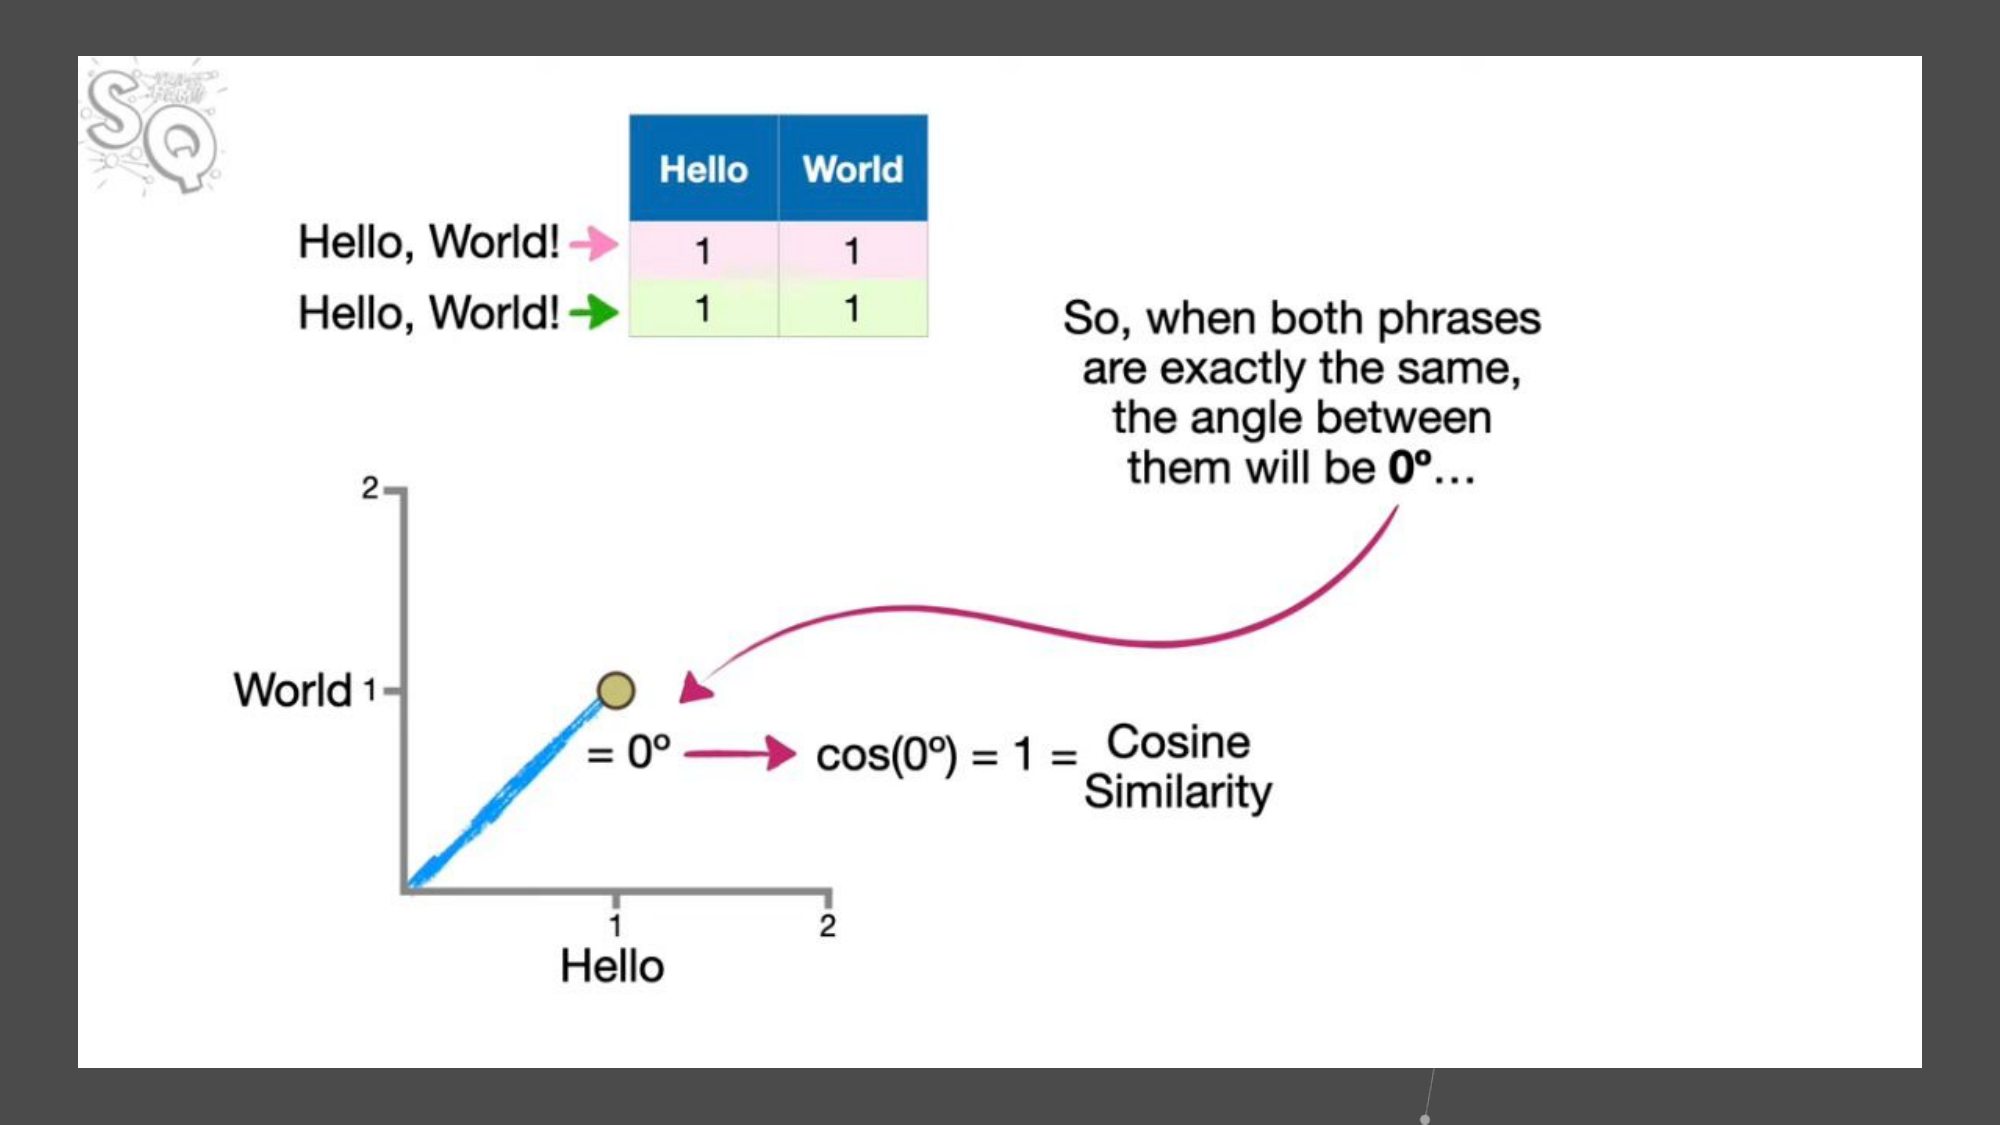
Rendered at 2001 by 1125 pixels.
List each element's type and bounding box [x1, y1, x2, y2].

picture [78, 0, 1922, 1125]
text_box [1782, 0, 2000, 1125]
text_box [0, 0, 218, 1125]
